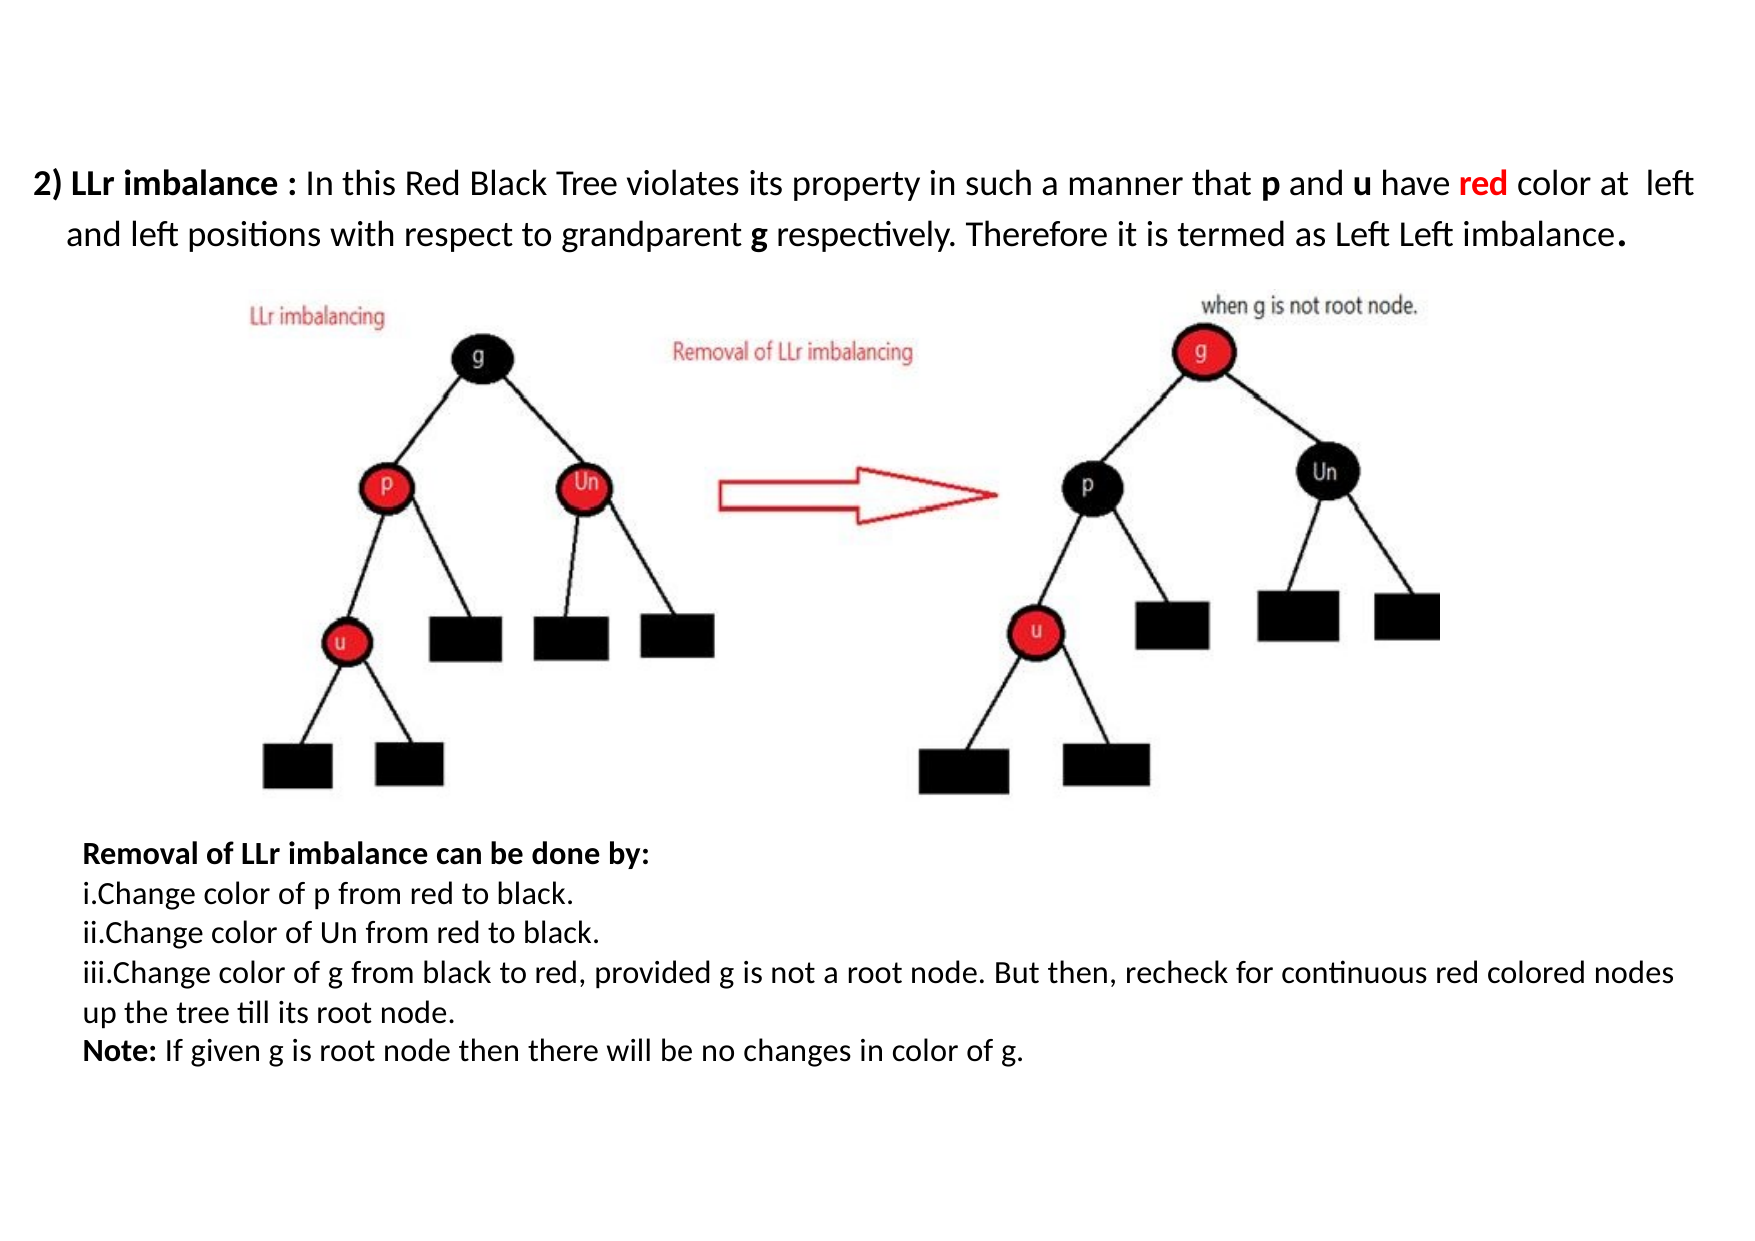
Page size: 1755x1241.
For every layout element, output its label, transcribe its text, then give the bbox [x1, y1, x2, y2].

text_box Removal of LLr imbalance can be done by: i.Change color of p from red to black. ii.Change color of Un from red to black. iii.Change color of g from black to red, provided g is not a root node. But then, recheck for continuous red colored nodes up the tree till its root node. Note: If given g is root node then there will be no changes in color of g. [80, 829, 1690, 1068]
picture [221, 289, 1440, 811]
title 2) LLr imbalance : In this Red Black Tree violates its property in such a manner that p and u have red color at left and left positions with respect to grandparent g respectively. Therefore it is termed as Left Left imbalance. [14, 157, 1740, 372]
